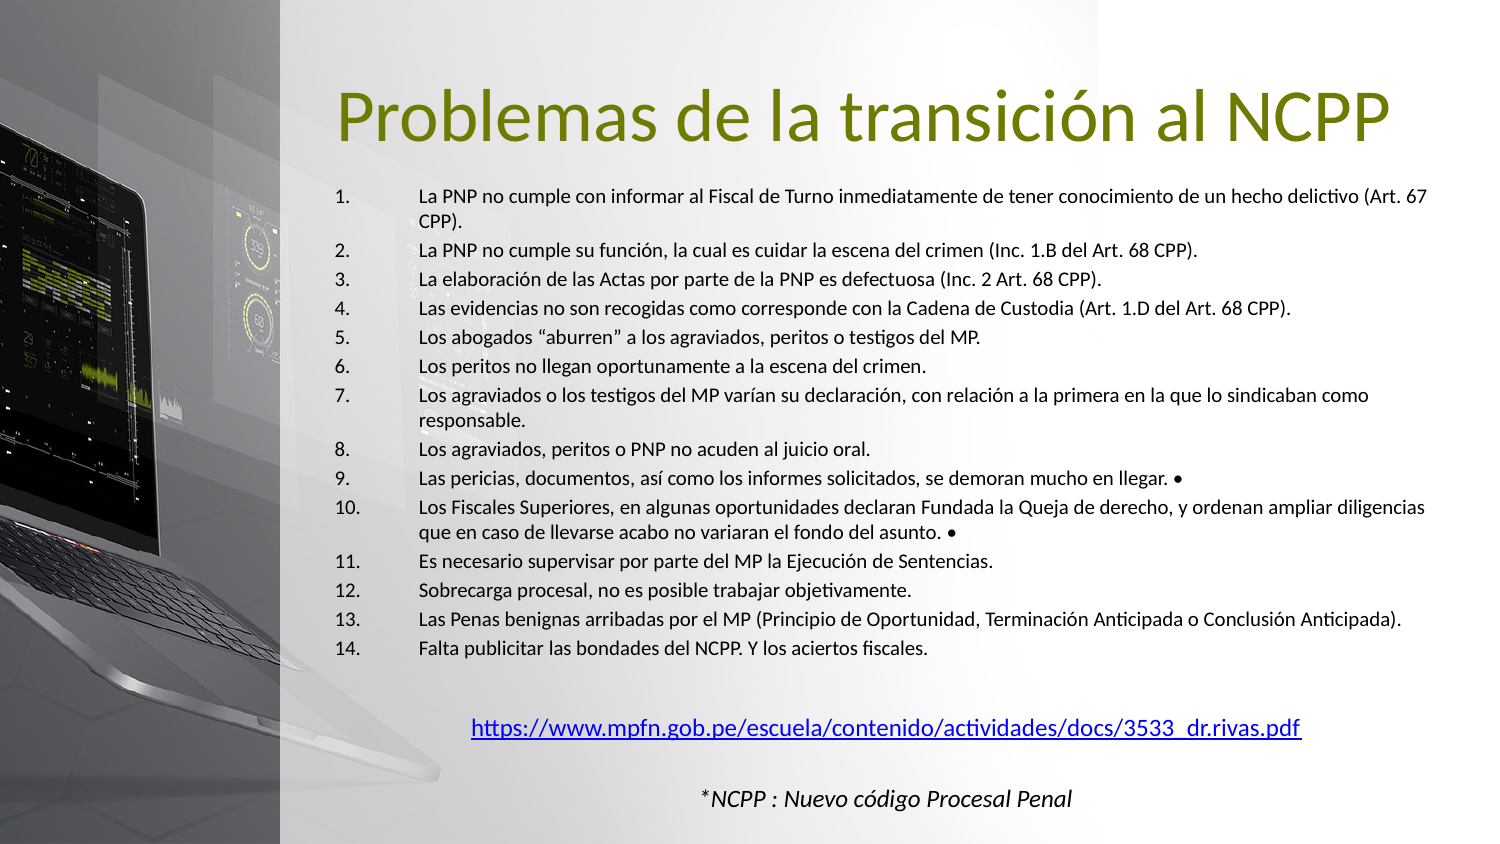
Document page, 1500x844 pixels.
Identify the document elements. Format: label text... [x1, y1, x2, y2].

text_box https://www.mpfn.gob.pe/escuela/contenido/actividades/docs/3533_dr.rivas.pdf [320, 704, 1453, 749]
list La PNP no cumple con informar al Fiscal de Turno inmediatamente de tener conocimiento de un hecho delictivo (Art. 67 CPP). La PNP no cumple su función, la cual es cuidar la escena del crimen (Inc. 1.B del Art. 68 CPP). La elaboración de las Actas por parte de la PNP es defectuosa (Inc. 2 Art. 68 CPP). Las evidencias no son recogidas como corresponde con la Cadena de Custodia (Art. 1.D del Art. 68 CPP). Los abogados “aburren” a los agraviados, peritos o testigos del MP. Los peritos no llegan oportunamente a la escena del crimen. Los agraviados o los testigos del MP varían su declaración, con relación a la primera en la que lo sindicaban como responsable. Los agraviados, peritos o PNP no acuden al juicio oral. Las pericias, documentos, así como los informes solicitados, se demoran mucho en llegar. • Los Fiscales Superiores, en algunas oportunidades declaran Fundada la Queja de derecho, y ordenan ampliar diligencias que en caso de llevarse acabo no variaran el fondo del asunto. • Es necesario supervisar por parte del MP la Ejecución de Sentencias. Sobrecarga procesal, no es posible trabajar objetivamente. Las Penas benignas arribadas por el MP (Principio de Oportunidad, Terminación Anticipada o Conclusión Anticipada). Falta publicitar las bondades del NCPP. Y los aciertos fiscales. [319, 175, 1453, 705]
title Problemas de la transición al NCPP [320, 52, 1450, 172]
picture [0, 0, 1500, 844]
text_box *NCPP : Nuevo código Procesal Penal [319, 775, 1453, 821]
